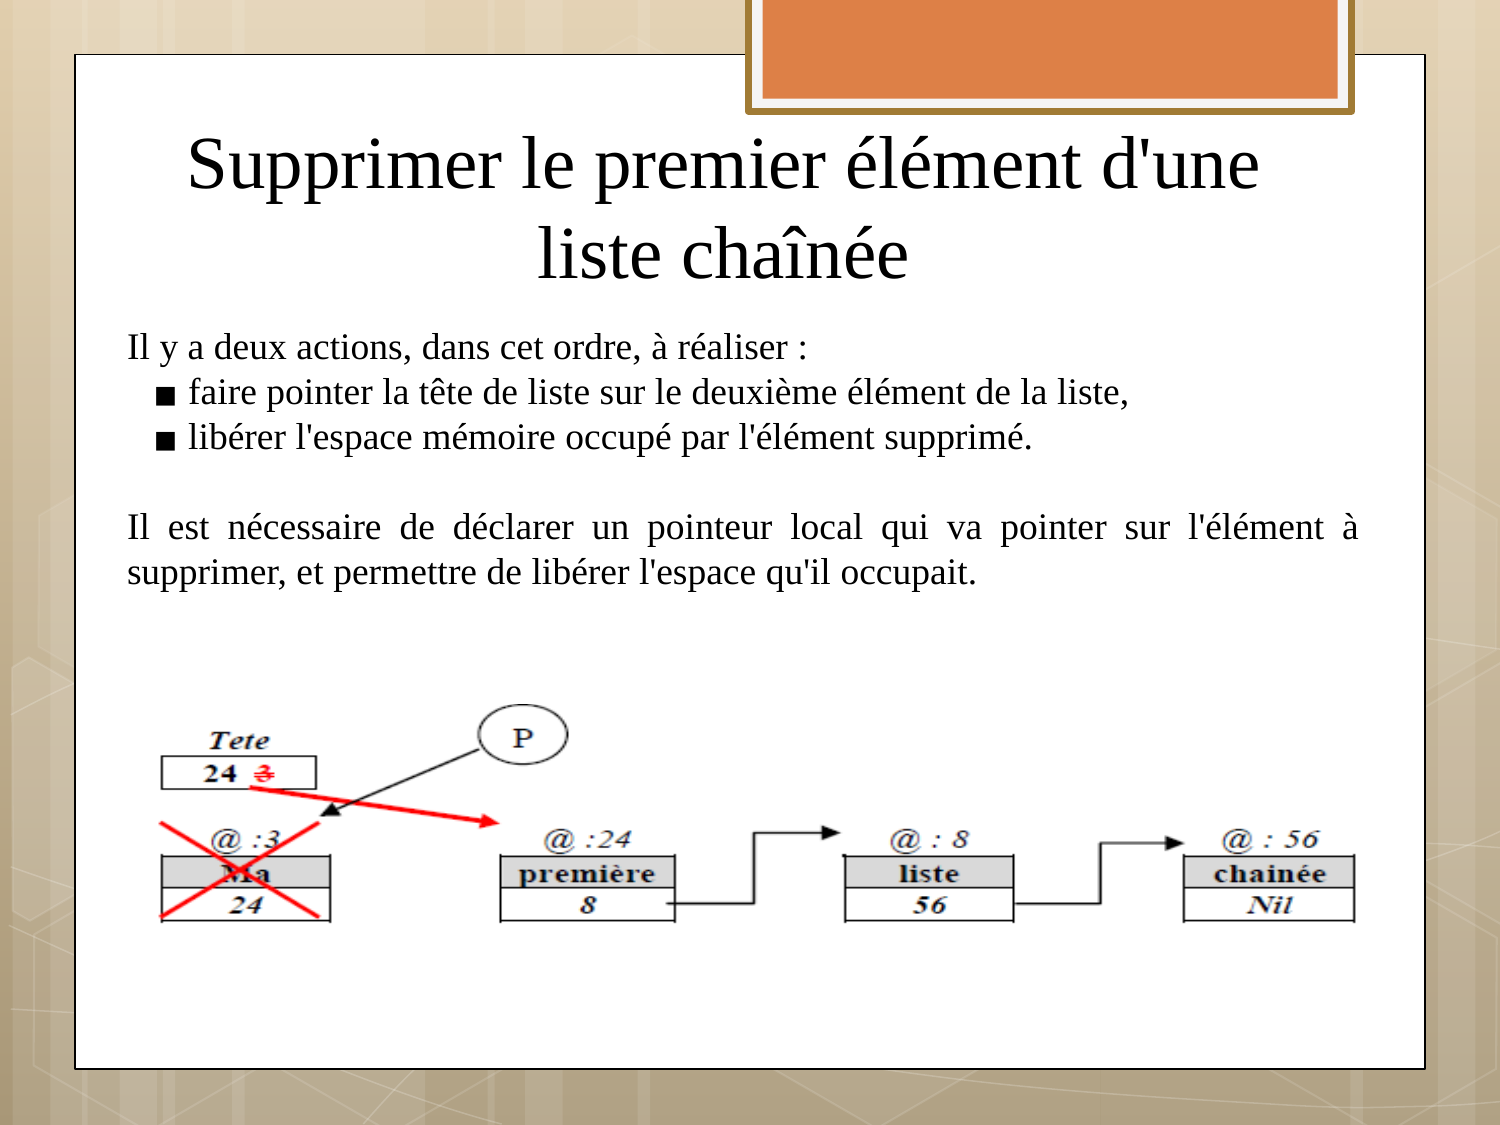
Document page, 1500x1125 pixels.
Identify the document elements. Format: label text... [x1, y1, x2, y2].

text_box Il y a deux actions, dans cet ordre, à réaliser : faire pointer la tête de liste sur le deuxième élément de la liste, libérer l'espace mémoire occupé par l'élément supprimé. Il est nécessaire de déclarer un pointeur local qui va pointer sur l'élément à supprimer, et permettre de libérer l'espace qu'il occupait. [112, 314, 1376, 603]
picture [135, 703, 1377, 942]
title Supprimer le premier élément d'une liste chaînée [123, 160, 1324, 302]
